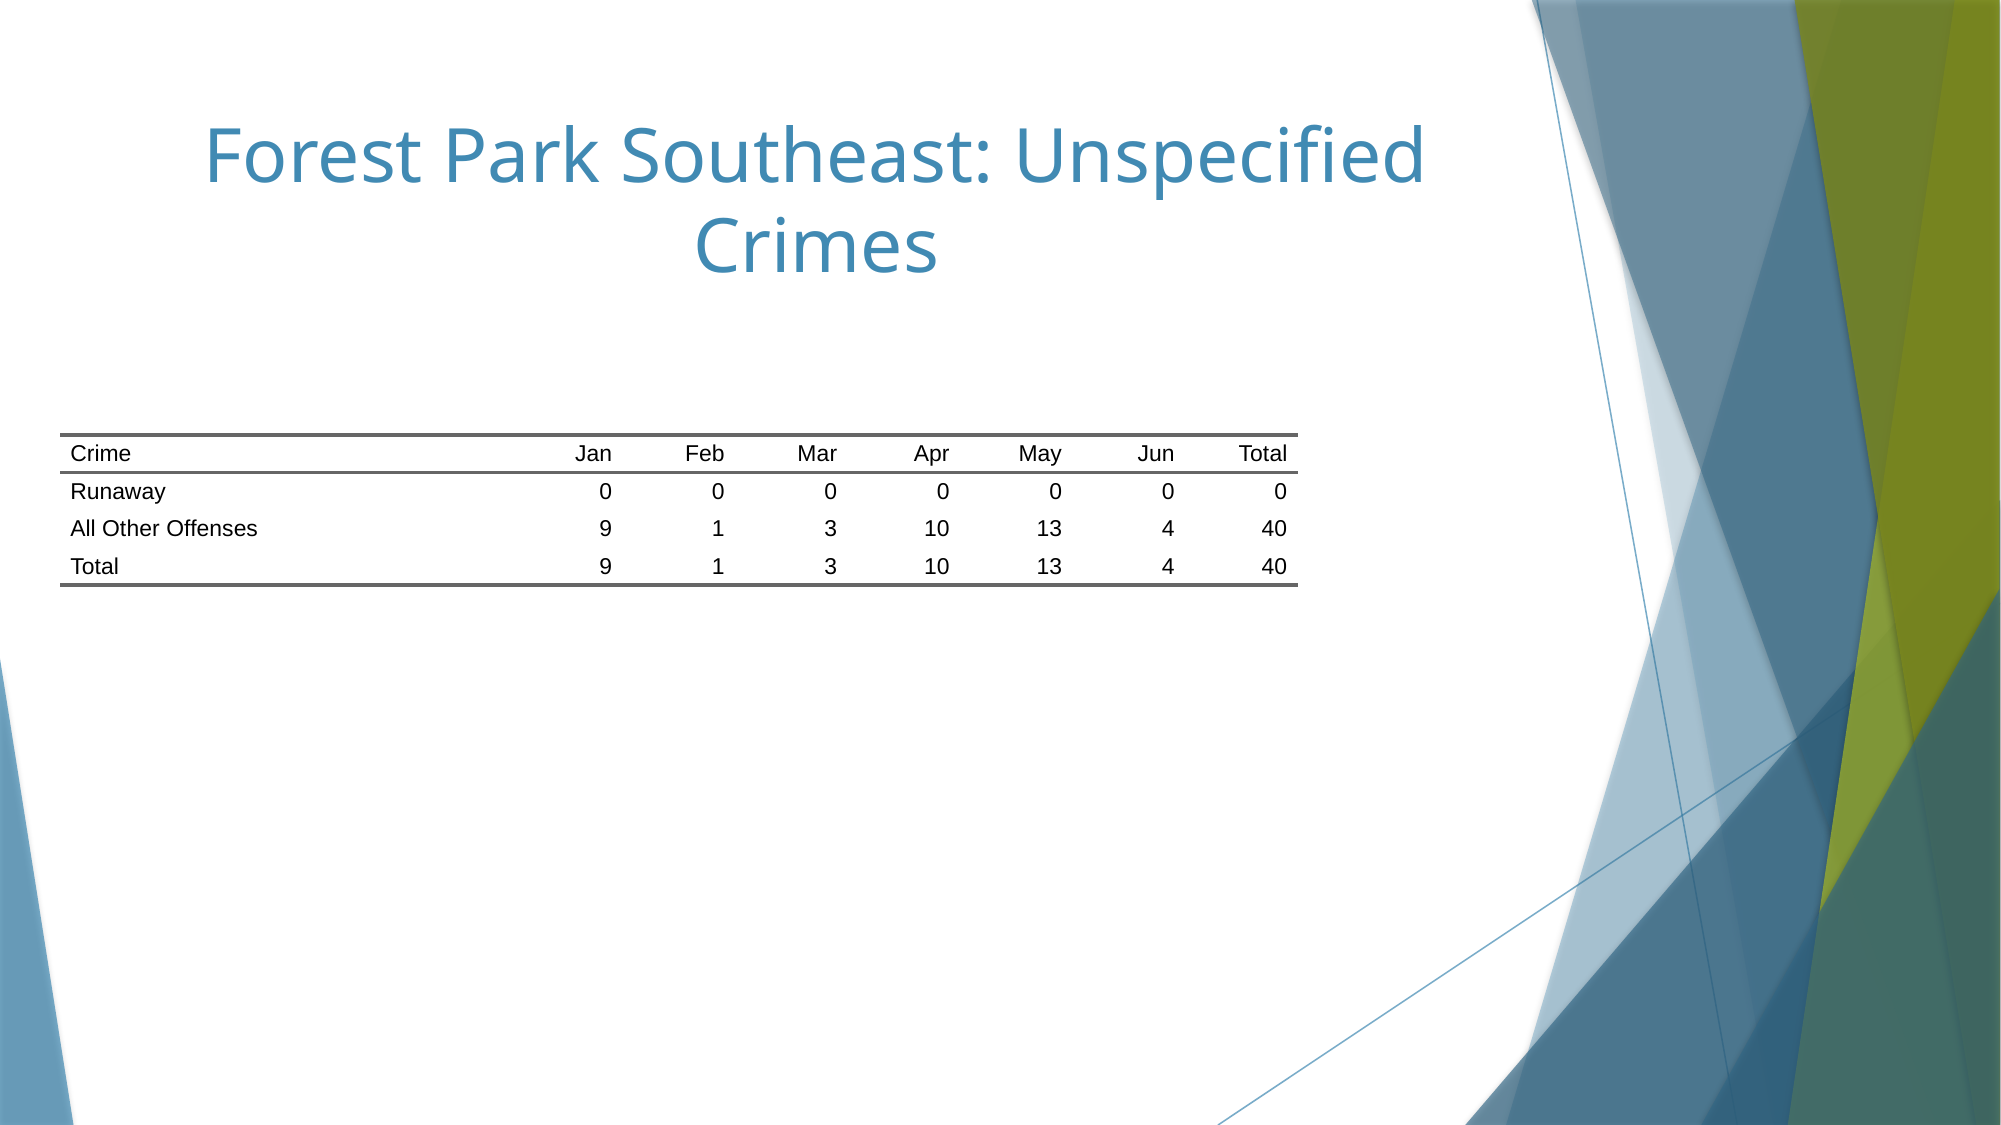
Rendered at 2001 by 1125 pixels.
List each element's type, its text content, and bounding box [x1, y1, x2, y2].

table_cell 4 [1073, 510, 1185, 548]
table_cell 3 [735, 510, 848, 548]
table_cell 0 [960, 474, 1073, 510]
table_cell 13 [960, 548, 1073, 583]
table_header Crime [60, 437, 510, 471]
table_cell 9 [510, 510, 623, 548]
table_cell 10 [848, 548, 960, 583]
table_cell 10 [848, 510, 960, 548]
table_cell 0 [1073, 474, 1185, 510]
table_cell 3 [735, 548, 848, 583]
table_cell 40 [1185, 510, 1298, 548]
table_header Feb [623, 437, 735, 471]
table_cell 1 [623, 510, 735, 548]
table_cell 4 [1073, 548, 1185, 583]
table_cell Runaway [60, 474, 510, 510]
table_cell 9 [510, 548, 623, 583]
table_cell 0 [623, 474, 735, 510]
table_header Jan [510, 437, 623, 471]
table_cell 40 [1185, 548, 1298, 583]
table_cell Total [60, 548, 510, 583]
table_cell 13 [960, 510, 1073, 548]
table_cell 0 [735, 474, 848, 510]
table_cell 0 [848, 474, 960, 510]
table_cell 0 [1185, 474, 1298, 510]
table_header May [960, 437, 1073, 471]
table_header Apr [848, 437, 960, 471]
table_cell 1 [623, 548, 735, 583]
title Forest Park Southeast: Unspecified Crimes [111, 99, 1522, 317]
table_header Jun [1073, 437, 1185, 471]
table_cell 0 [510, 474, 623, 510]
table_header Mar [735, 437, 848, 471]
table_header Total [1185, 437, 1298, 471]
table_cell All Other Offenses [60, 510, 510, 548]
